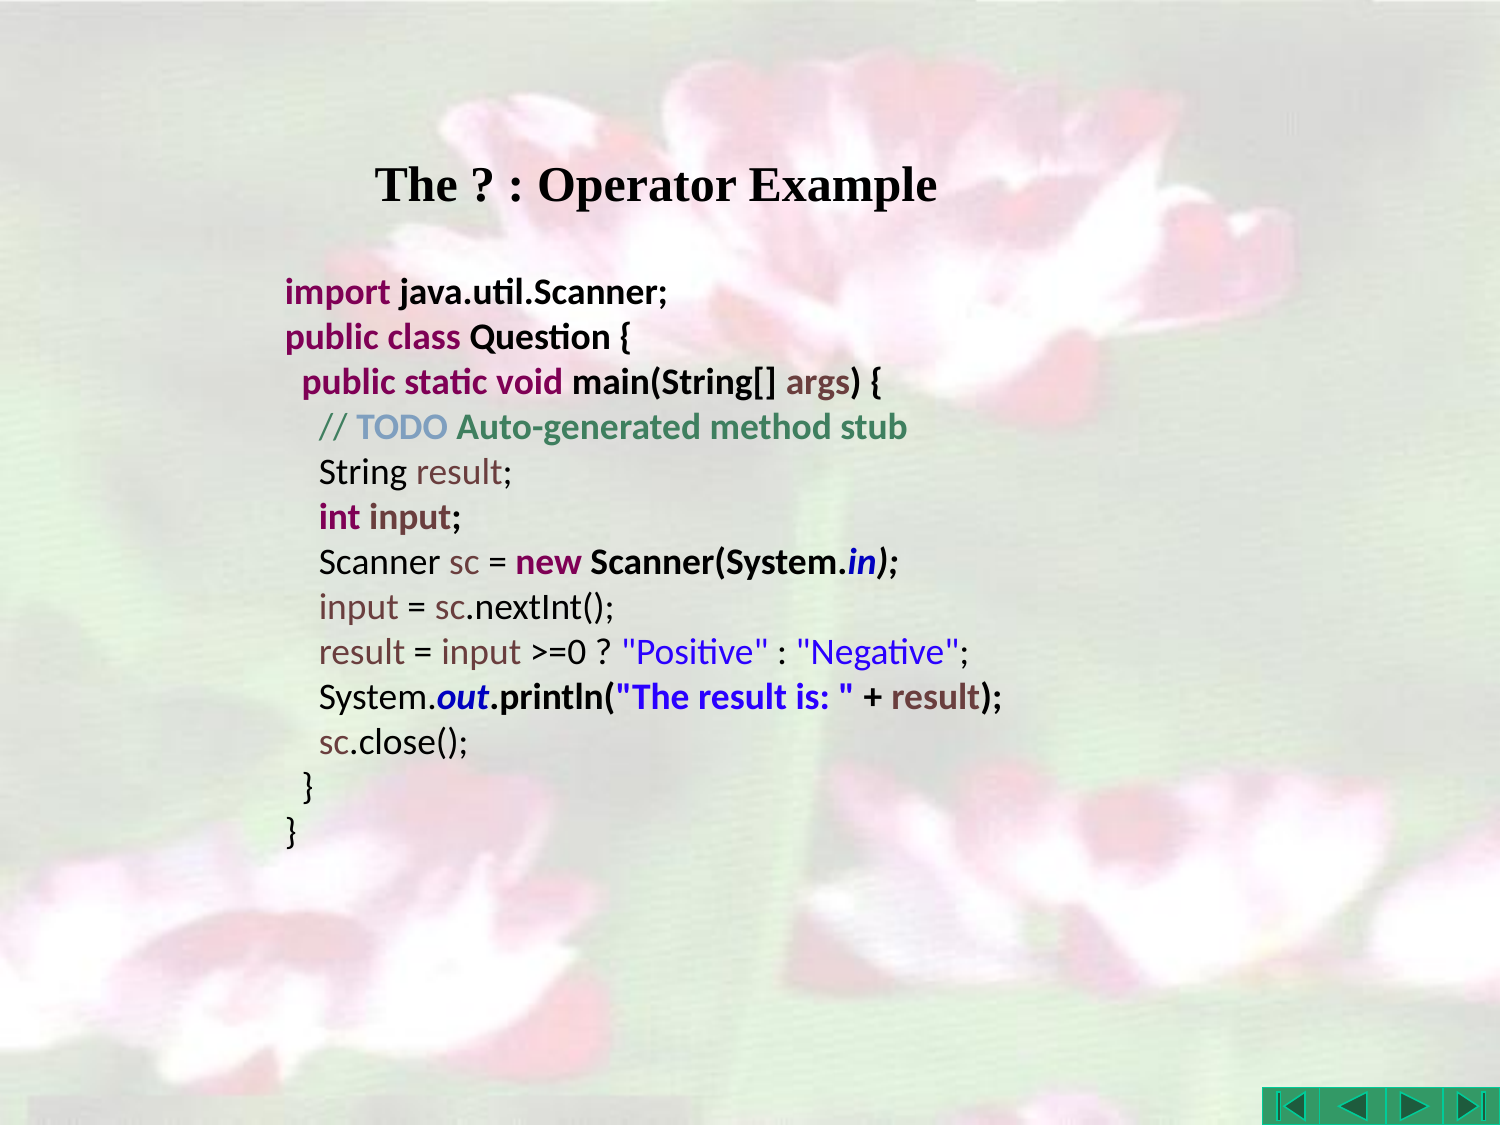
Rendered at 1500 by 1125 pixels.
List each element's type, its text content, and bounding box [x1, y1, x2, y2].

picture [0, 0, 1500, 1125]
title The ? : Operator Example [112, 125, 1200, 238]
text_box import java.util.Scanner; public class Question { public static void main(String[] args) { // TODO Auto-generated method stub String result; int input; Scanner sc = new Scanner(System.in); input = sc.nextInt(); result = input >=0 ? "Positive" : "Negative"; System.out.println("The result is: " + result); sc.close(); } } [269, 259, 1251, 860]
